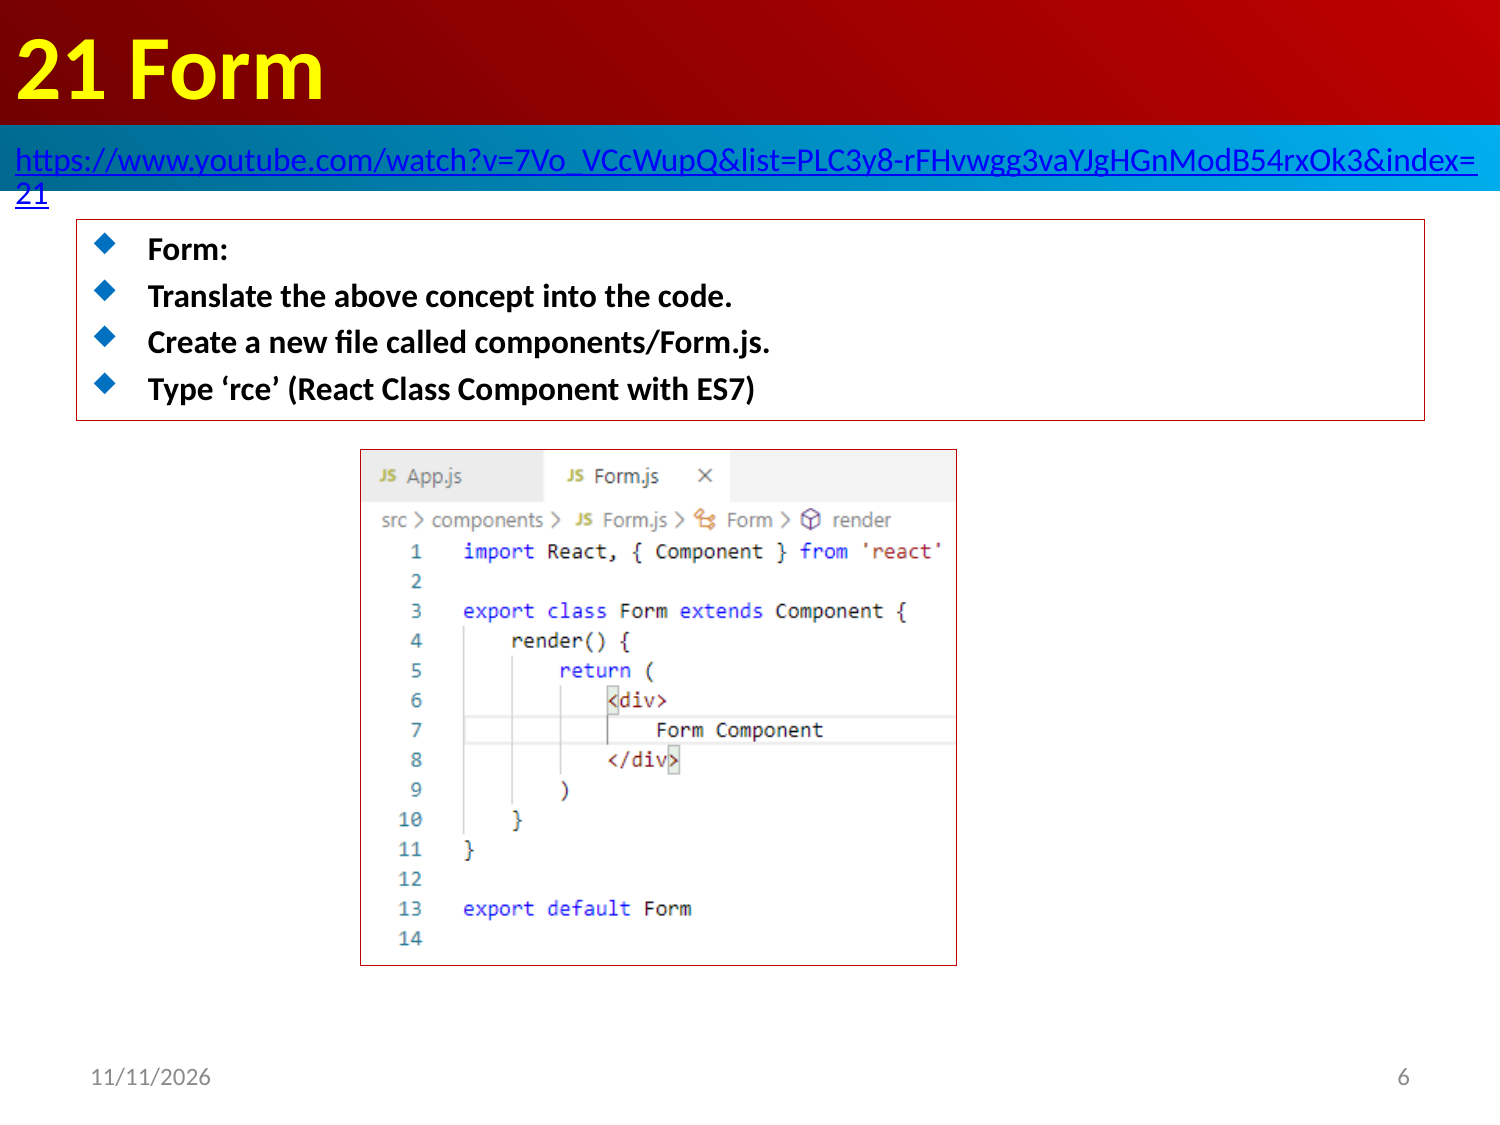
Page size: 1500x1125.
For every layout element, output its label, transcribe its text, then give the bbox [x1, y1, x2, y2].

picture [359, 449, 958, 966]
title 21 Form [0, 0, 1500, 125]
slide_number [75, 1042, 425, 1109]
slide_number 6 [1074, 1042, 1425, 1109]
subtitle Form: Translate the above concept into the code. Create a new file called components/Form.js. Type ‘rce’ (React Class Component with ES7) [76, 219, 1425, 421]
text_box https://www.youtube.com/watch?v=7Vo_VCcWupQ&list=PLC3y8-rFHvwgg3vaYJgHGnModB54rxOk3&index=21 [0, 125, 1500, 191]
